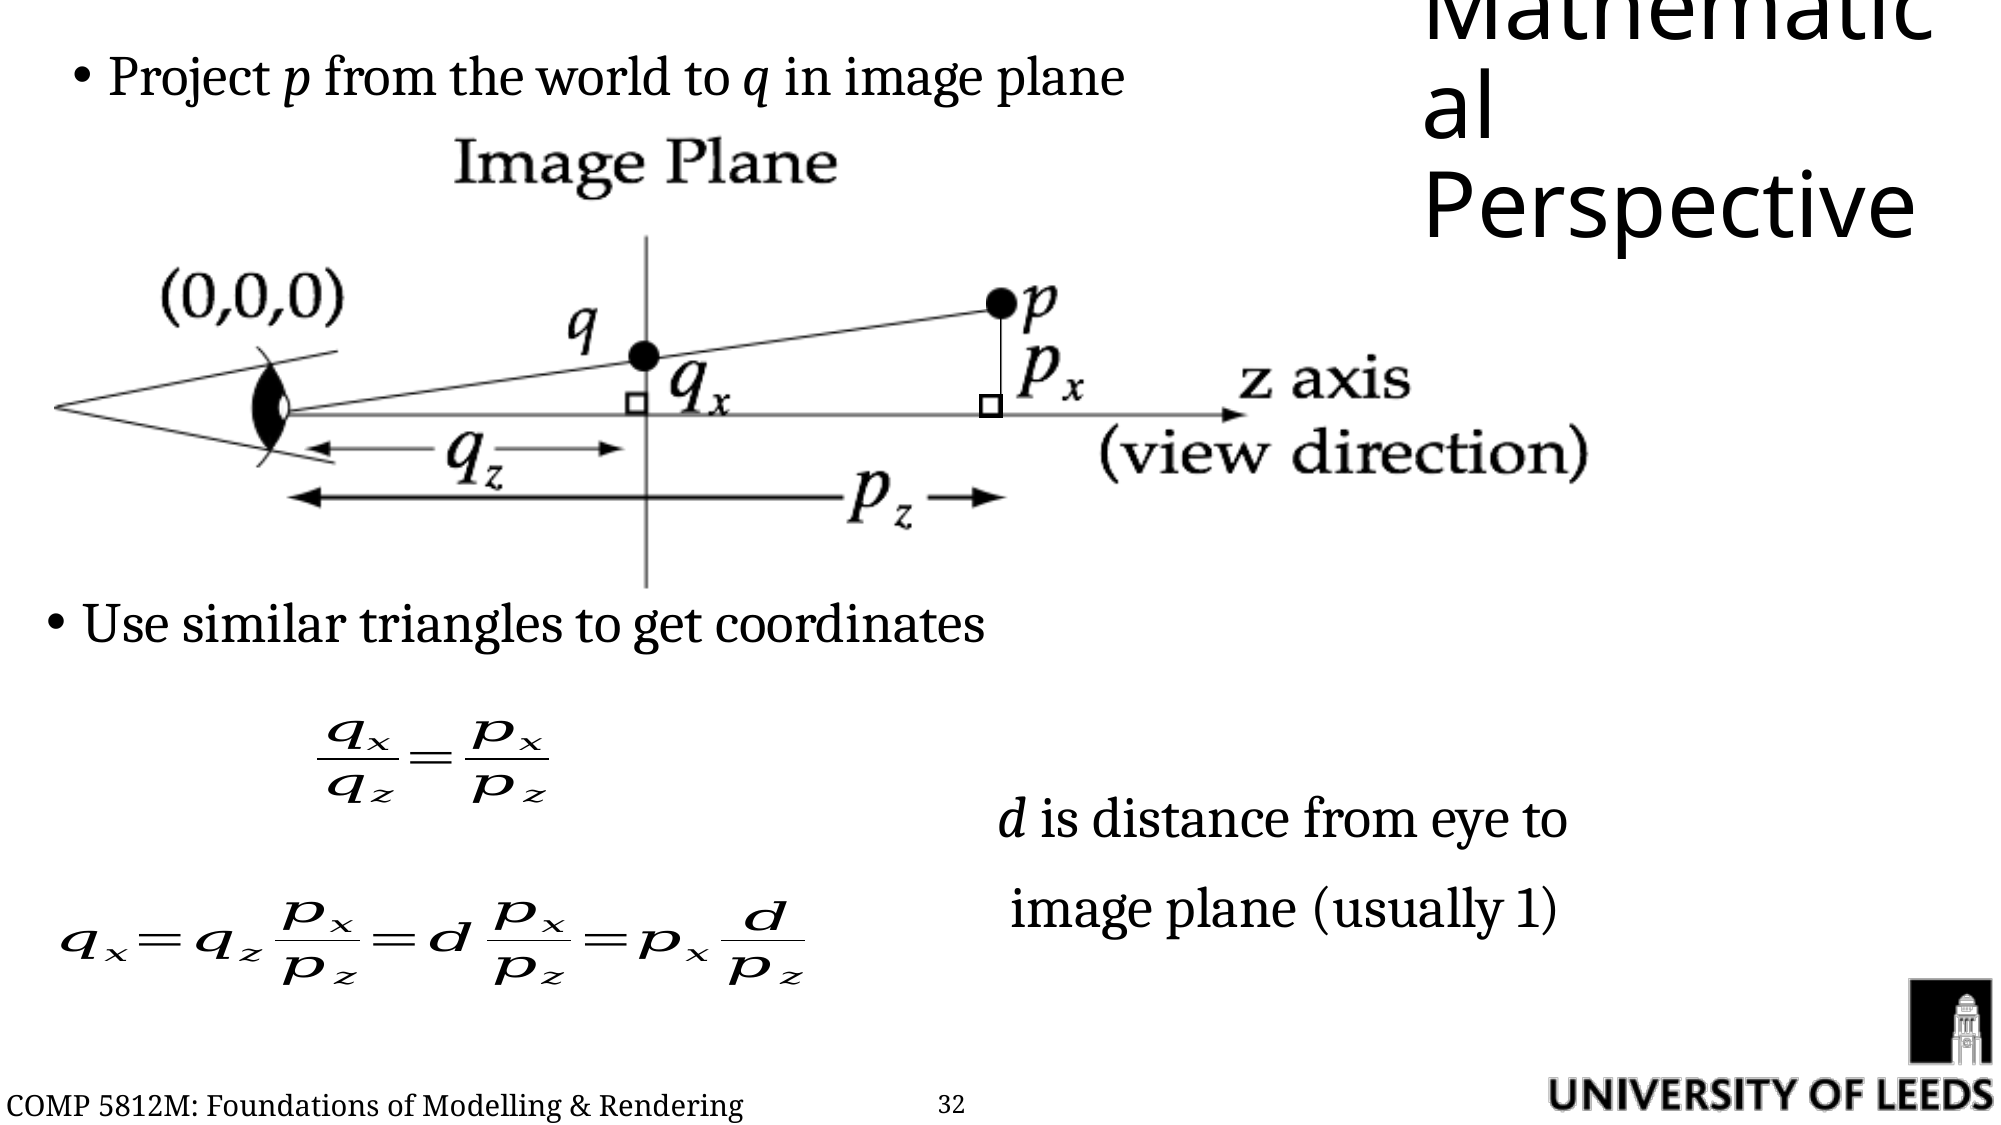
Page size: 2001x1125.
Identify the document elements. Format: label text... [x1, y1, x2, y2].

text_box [979, 298, 1103, 420]
picture [54, 119, 1595, 591]
text_box Use similar triangles to get coordinates [31, 585, 1225, 663]
title Mathematical Perspective [1406, 0, 2000, 218]
text_box d is distance from eye to image plane (usually 1) [989, 751, 1578, 948]
picture [986, 263, 1060, 298]
list Project p from the world to q in image plane [57, 39, 1251, 117]
picture [1543, 930, 2000, 1125]
